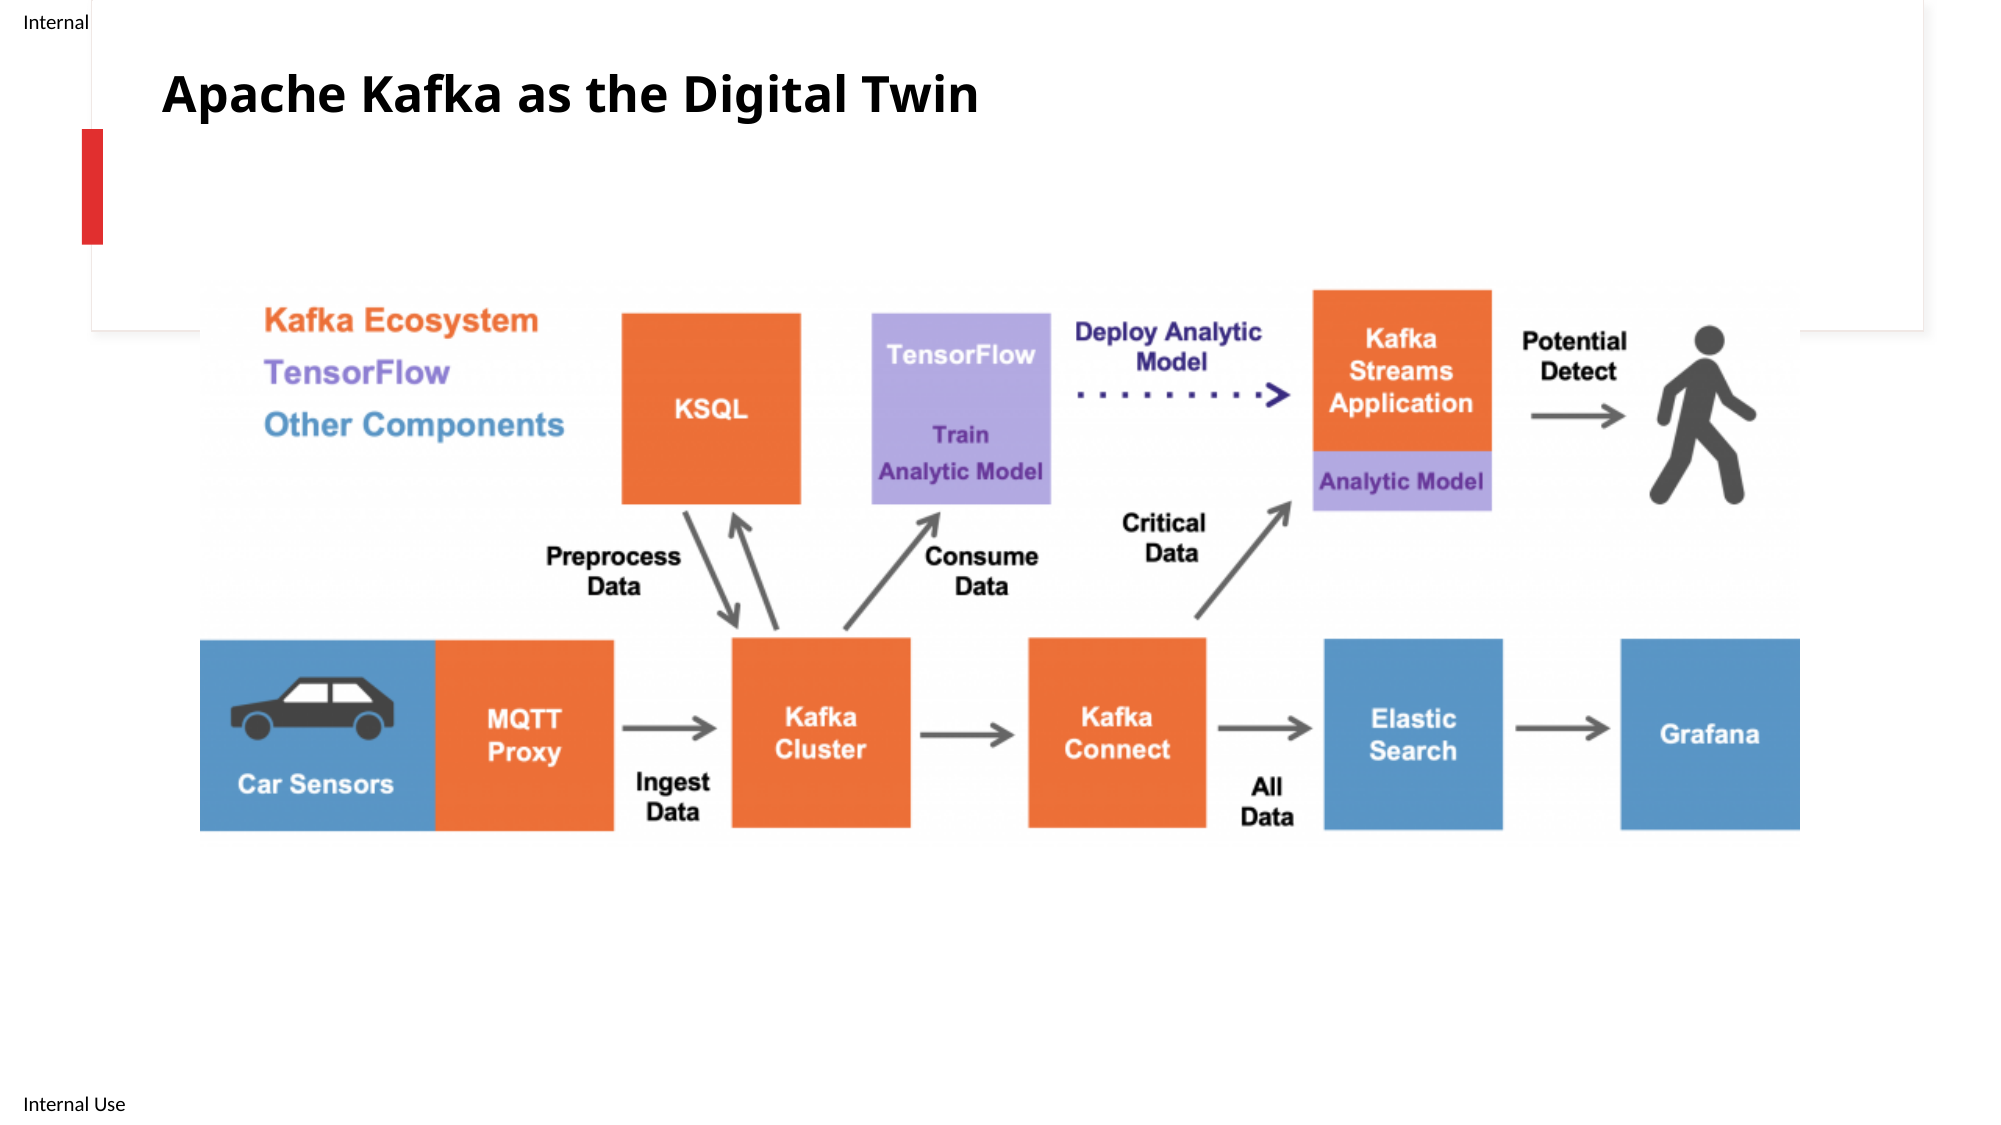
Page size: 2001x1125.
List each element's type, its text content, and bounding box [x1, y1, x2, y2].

picture [199, 278, 1800, 847]
title Apache Kafka as the Digital Twin [147, 66, 1203, 127]
